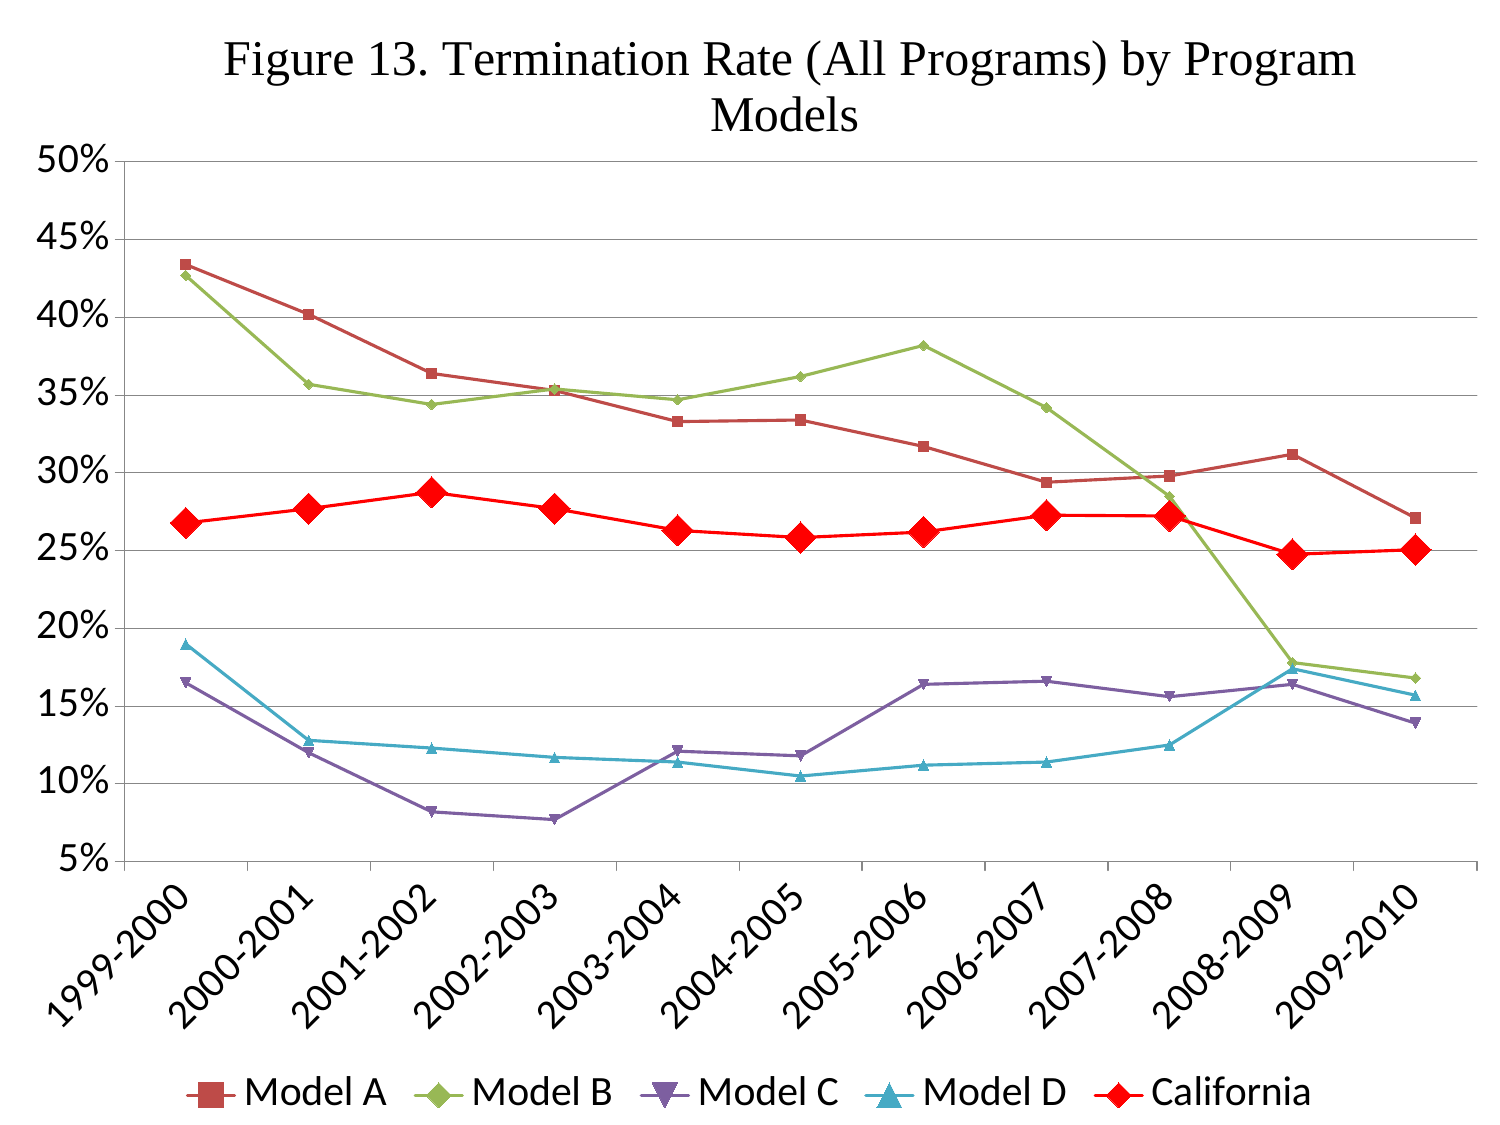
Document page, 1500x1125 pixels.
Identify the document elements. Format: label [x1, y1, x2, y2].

chart [0, 0, 1500, 1125]
